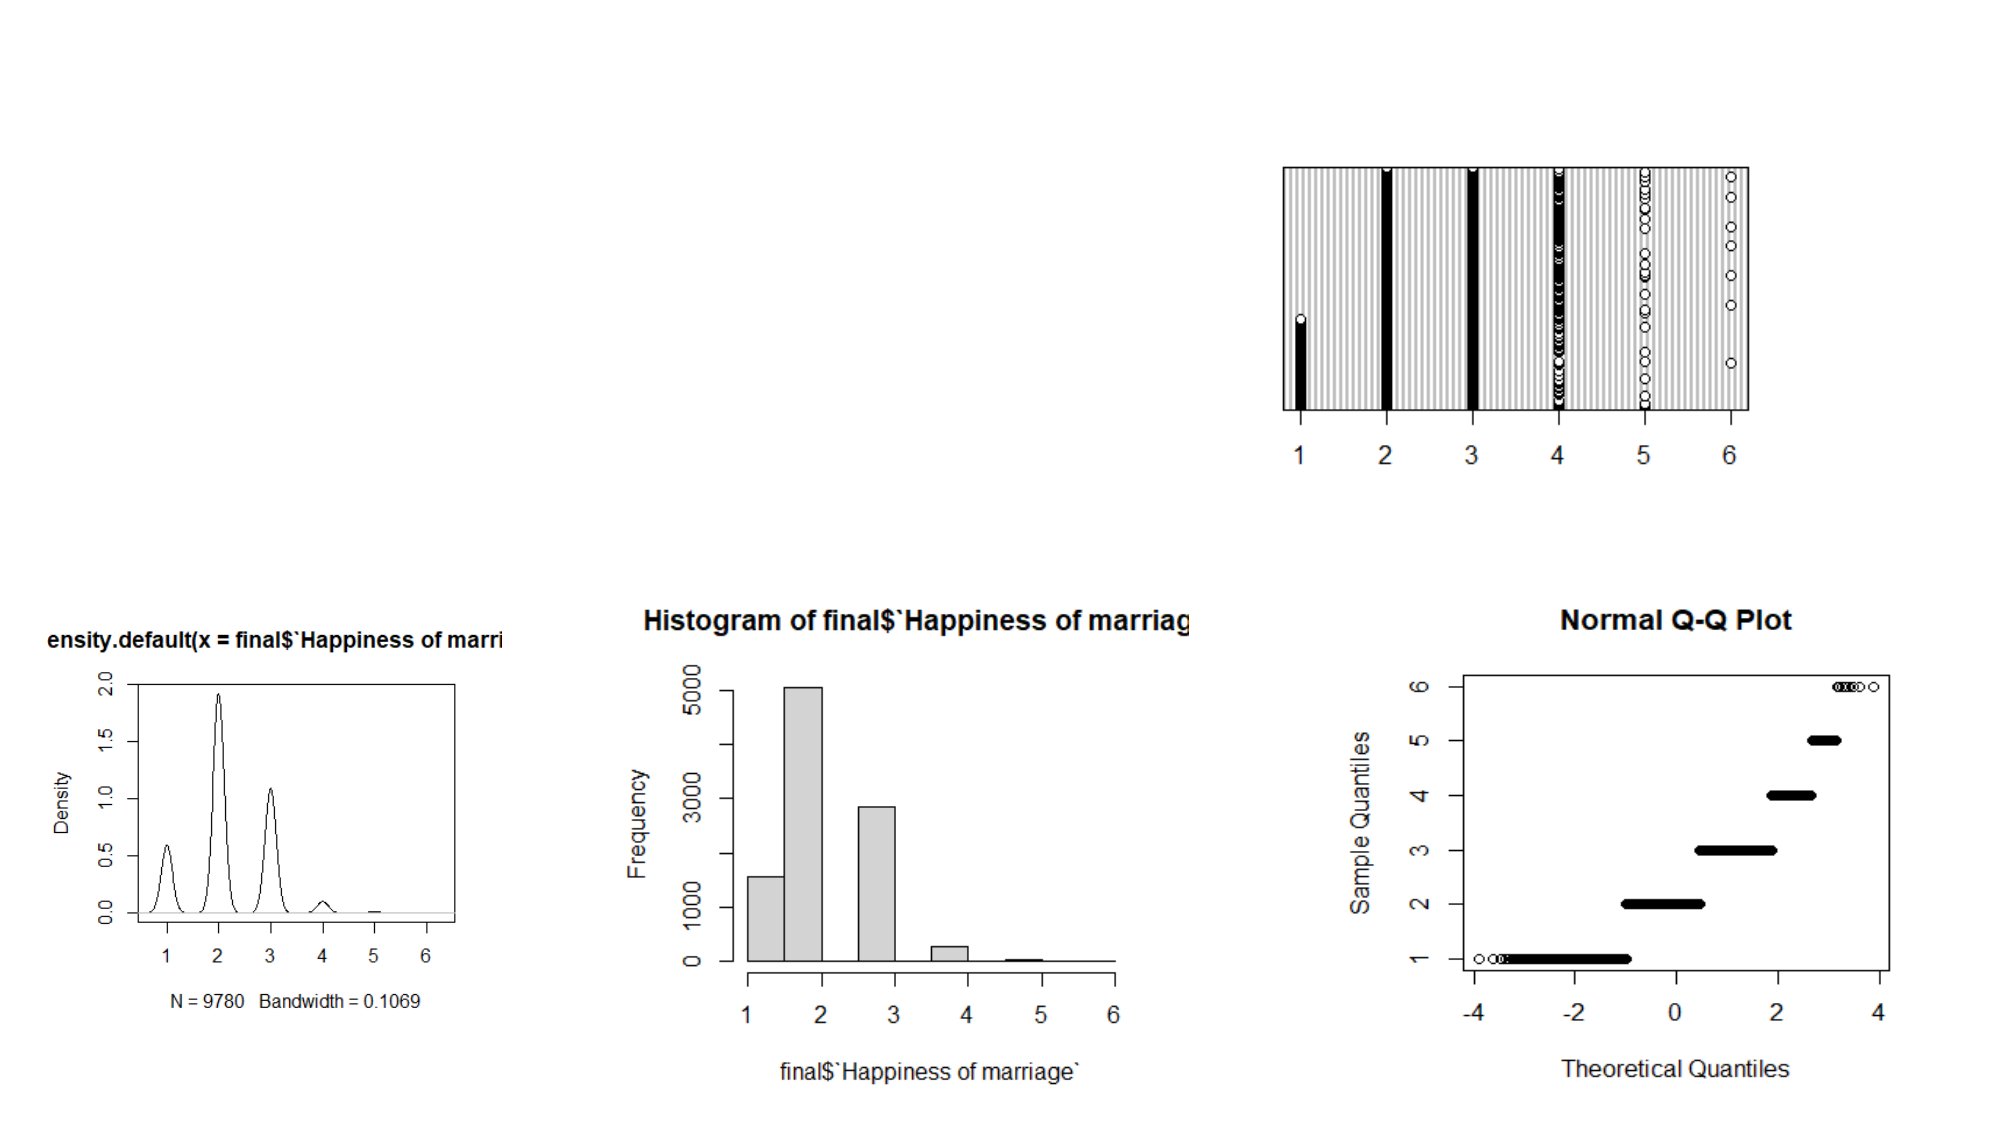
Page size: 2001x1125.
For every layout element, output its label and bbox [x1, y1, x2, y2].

picture [47, 593, 503, 1036]
picture [619, 45, 1953, 1115]
